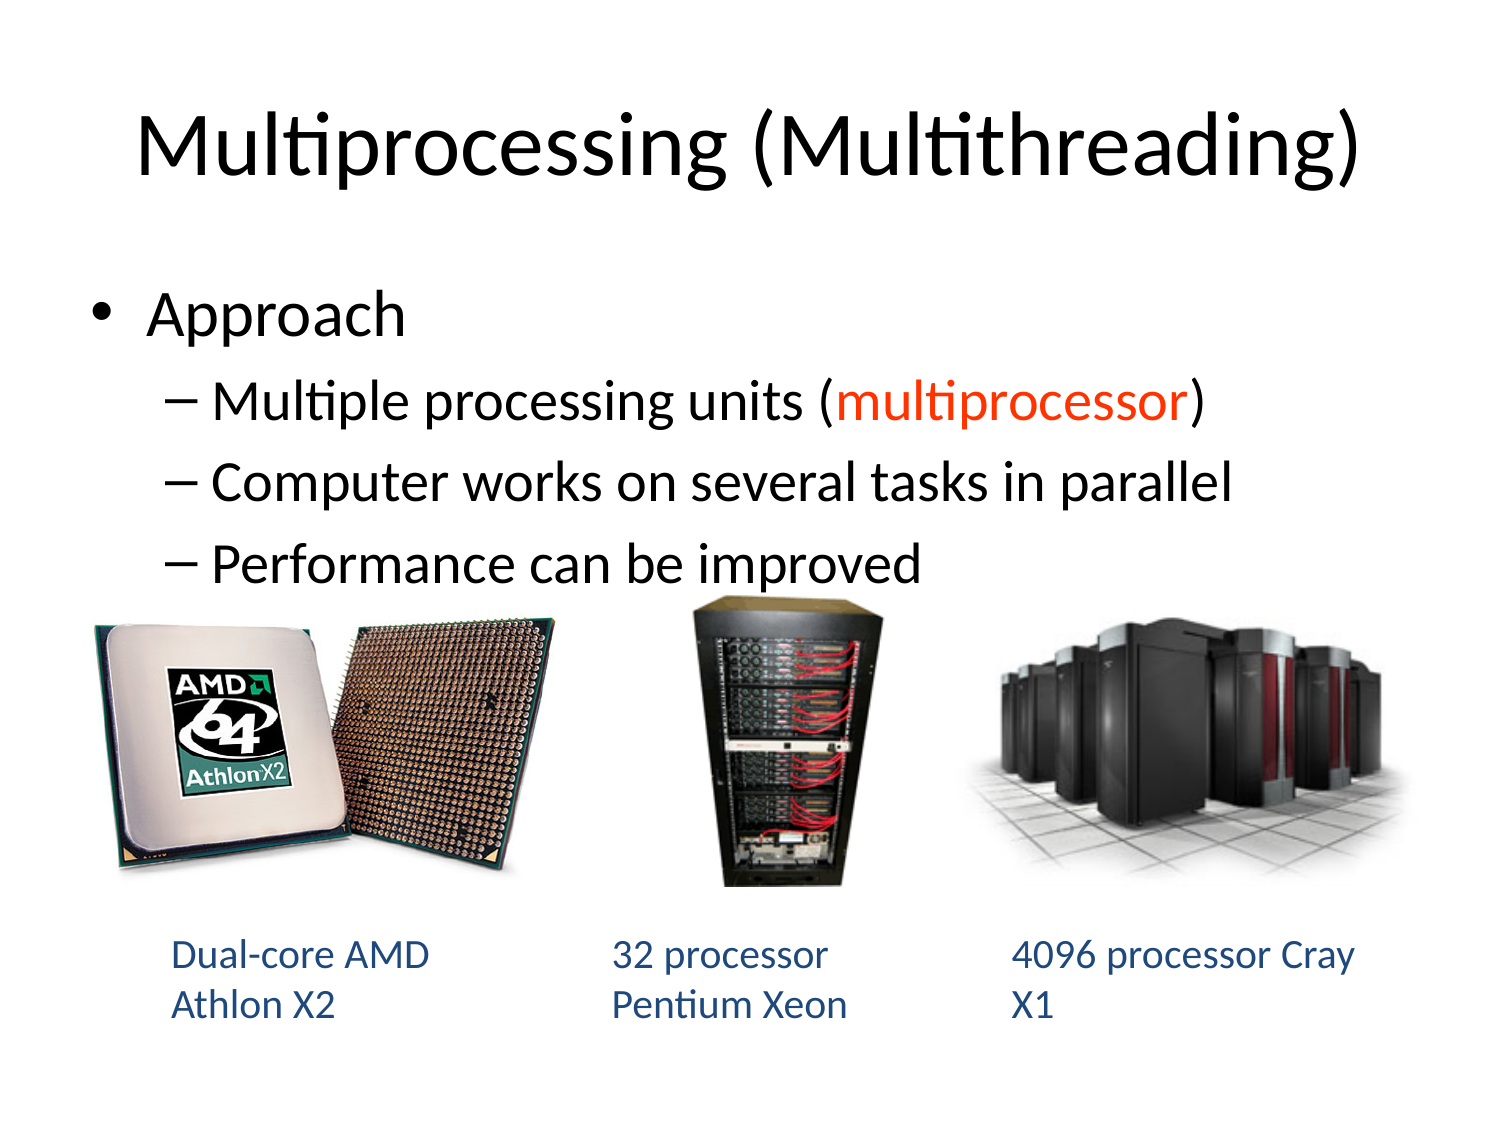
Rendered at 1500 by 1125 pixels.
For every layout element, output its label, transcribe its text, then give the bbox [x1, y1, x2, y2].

text_box 32 processor Pentium Xeon [596, 919, 972, 1034]
list Approach Multiple processing units (multiprocessor) Computer works on several tasks in parallel Performance can be improved [75, 262, 1425, 1005]
text_box Dual-core AMD Athlon X2 [156, 919, 493, 1034]
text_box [90, 612, 557, 887]
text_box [679, 593, 891, 887]
picture [949, 573, 1419, 887]
title Multiprocessing (Multithreading) [75, 45, 1425, 233]
text_box 4096 processor Cray X1 [996, 919, 1397, 1034]
